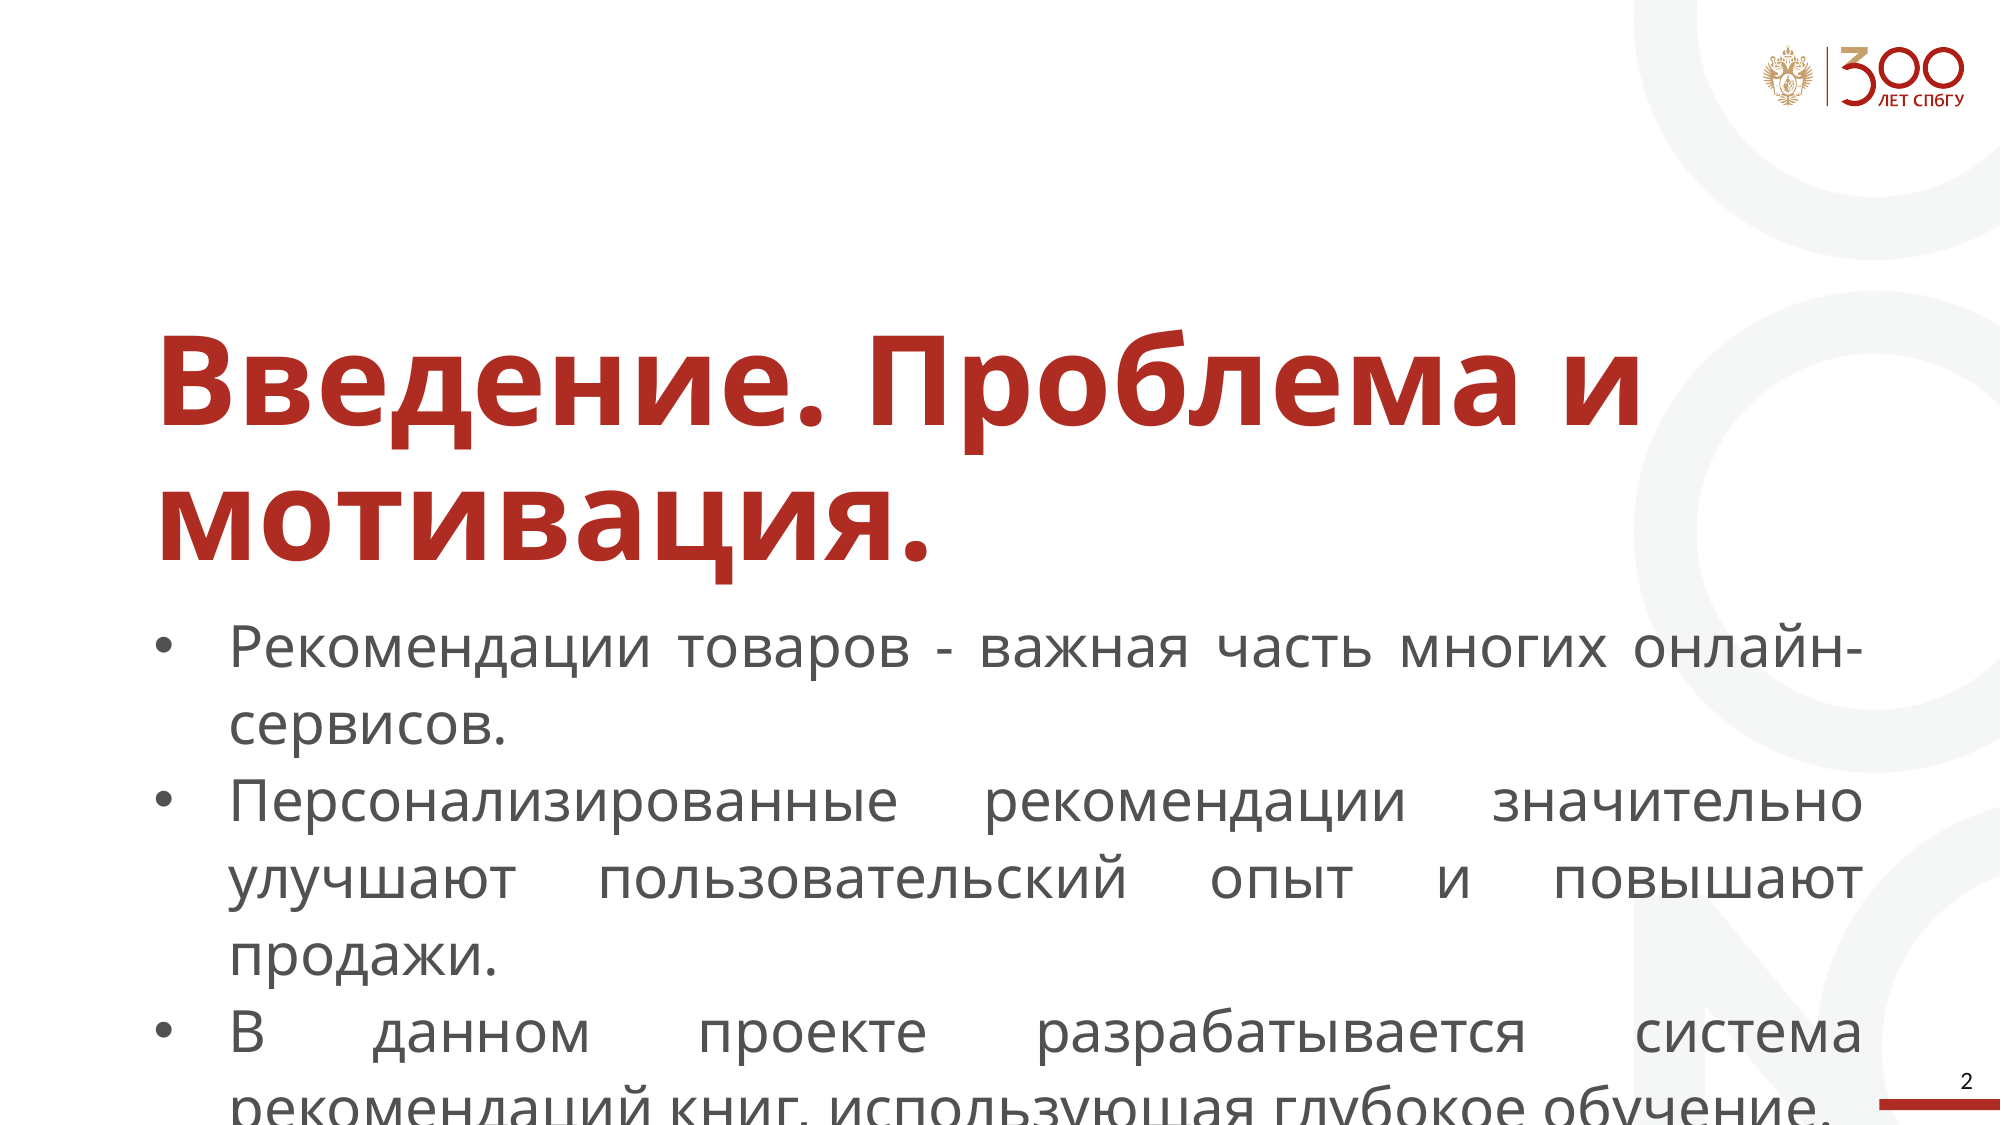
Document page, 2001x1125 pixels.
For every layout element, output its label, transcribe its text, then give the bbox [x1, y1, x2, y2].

text_box 2 [1879, 1059, 1989, 1099]
title Введение. Проблема и мотивация. [138, 230, 1864, 595]
list Рекомендации товаров - важная часть многих онлайн-сервисов. Персонализированные рекомендации значительно улучшают пользовательский опыт и повышают продажи. В данном проекте разрабатывается система рекомендаций книг, использующая глубокое обучение. [138, 595, 1880, 960]
picture [1620, 0, 2000, 1125]
